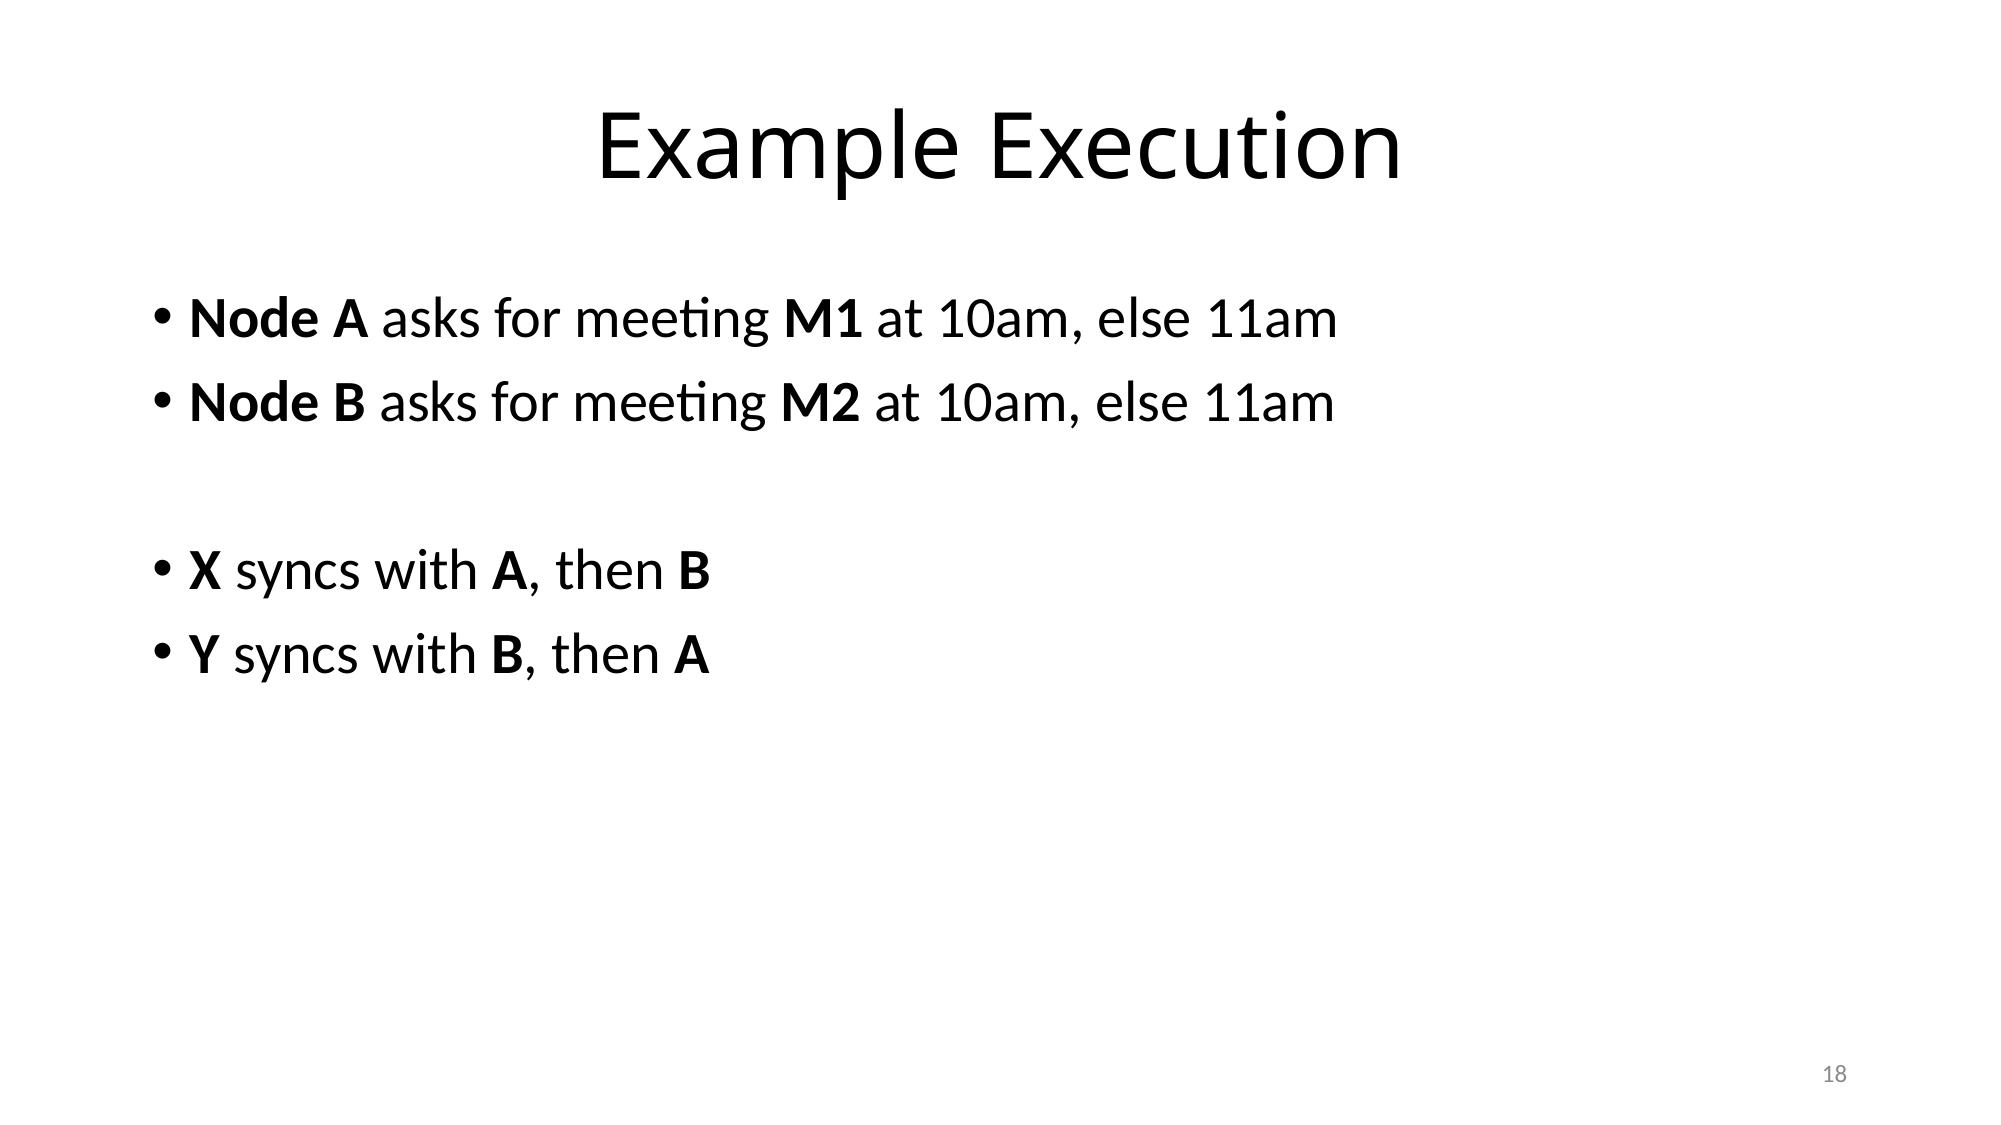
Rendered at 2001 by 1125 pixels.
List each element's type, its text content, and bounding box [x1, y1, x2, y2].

title Example Execution [137, 40, 1863, 258]
slide_number 18 [1412, 1042, 1863, 1103]
list Node A asks for meeting M1 at 10am, else 11am Node B asks for meeting M2 at 10am, else 11am X syncs with A, then B Y syncs with B, then A [137, 280, 1863, 994]
